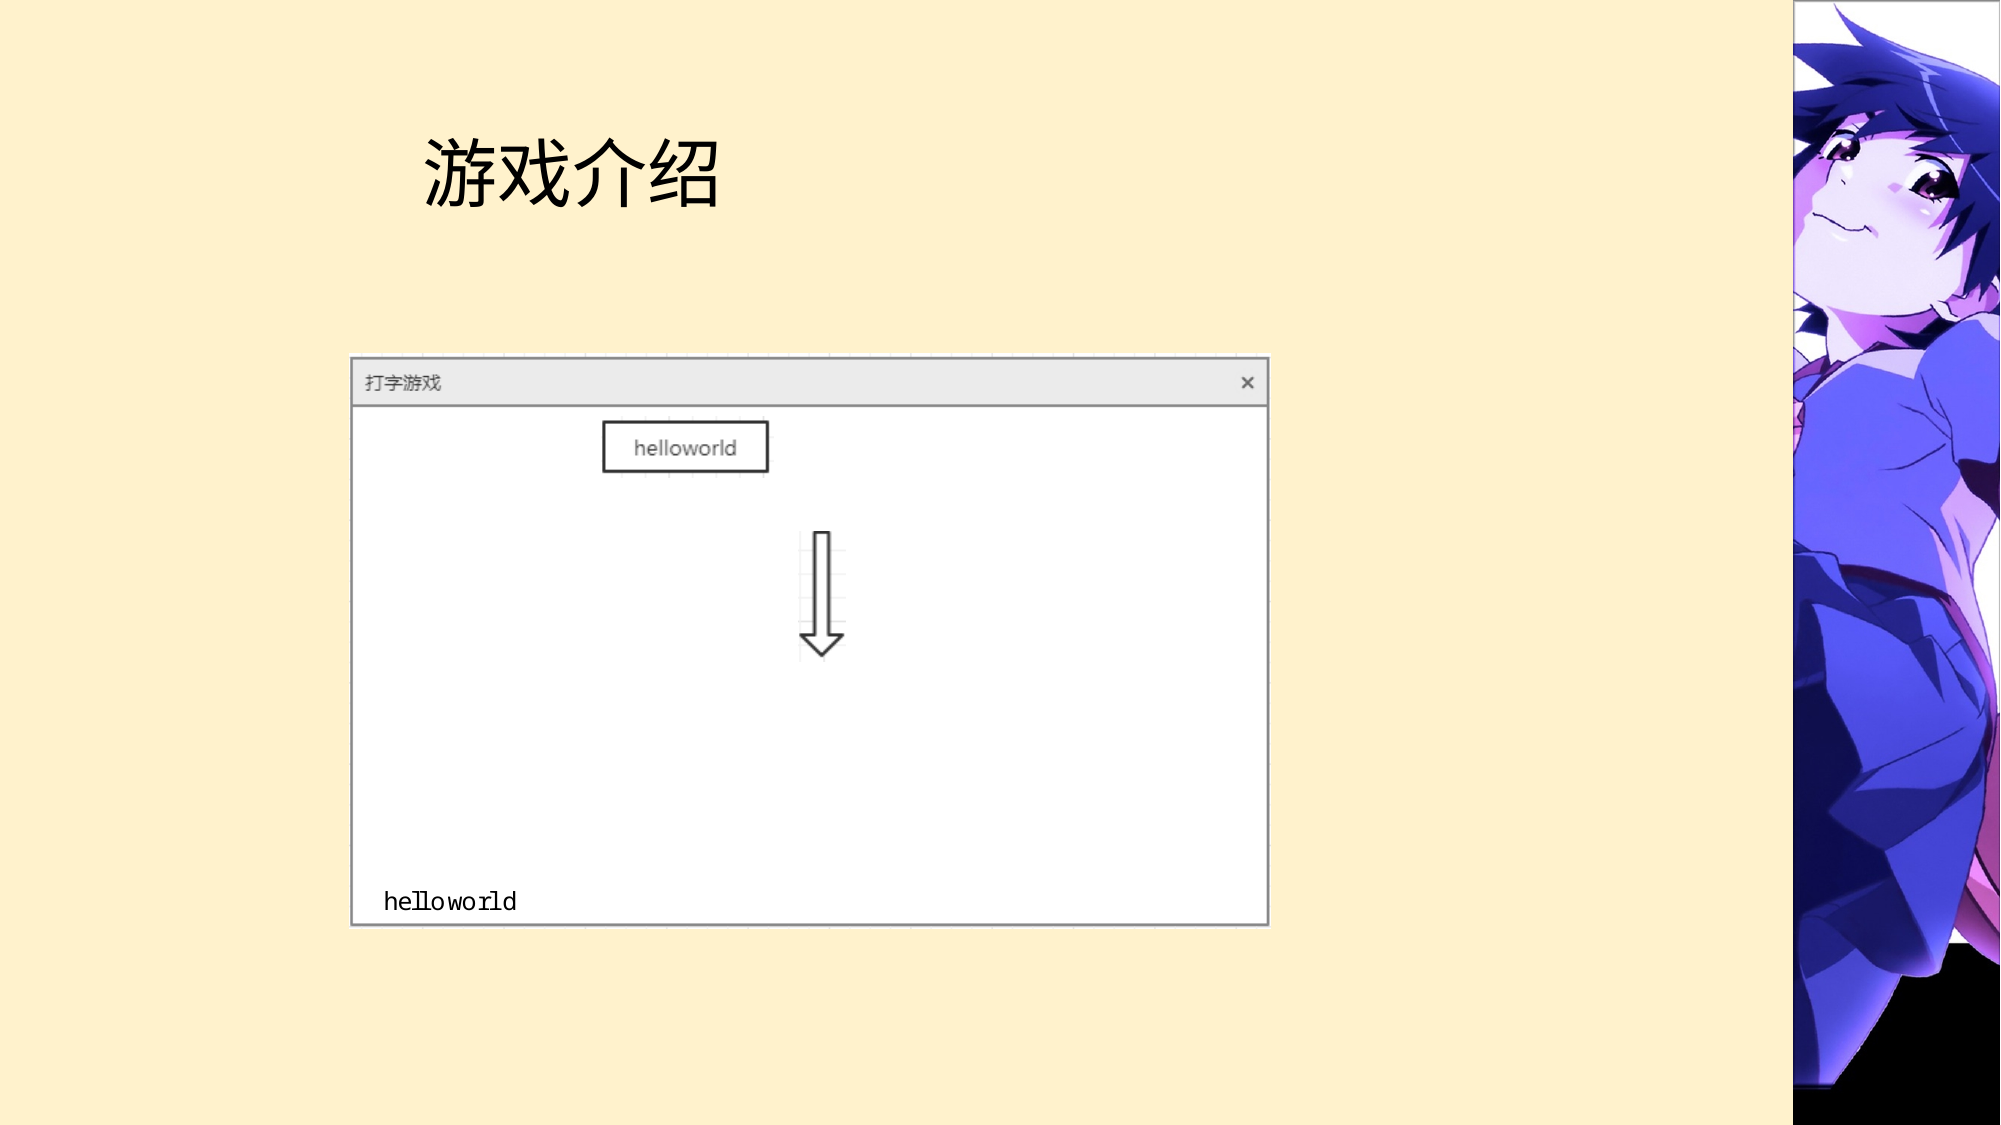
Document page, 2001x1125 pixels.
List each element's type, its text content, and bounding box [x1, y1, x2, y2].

picture [1793, 0, 2000, 1125]
picture [348, 353, 1271, 929]
text_box 游戏介绍 [407, 118, 1096, 224]
